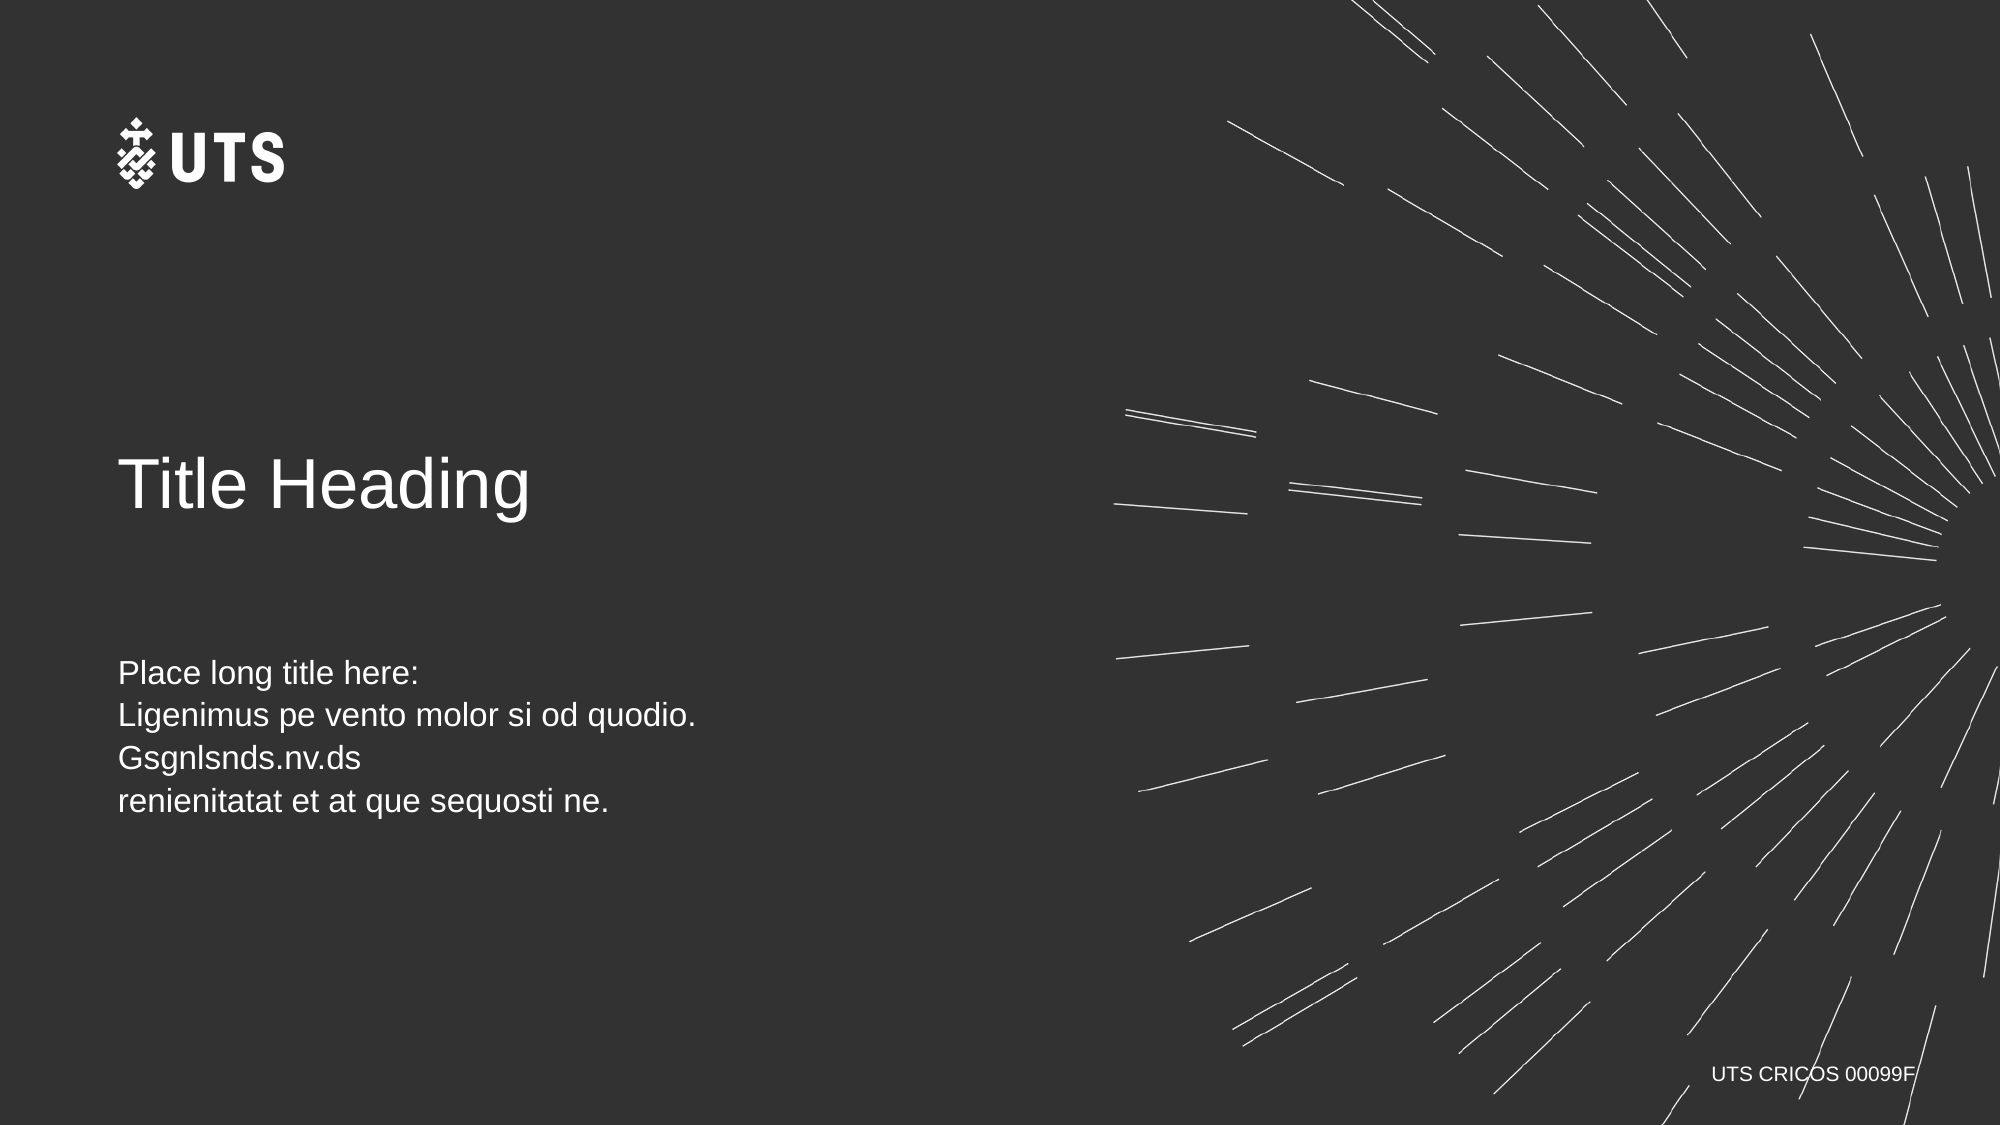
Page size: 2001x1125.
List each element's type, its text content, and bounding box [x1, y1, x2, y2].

title Title Heading [102, 440, 1346, 640]
picture [1077, 0, 2000, 1125]
picture [117, 117, 284, 189]
subtitle Place long title here: Ligenimus pe vento molor si od quodio. Gsgnlsnds.nv.ds renienitatat et at que sequosti ne. [102, 640, 1346, 884]
